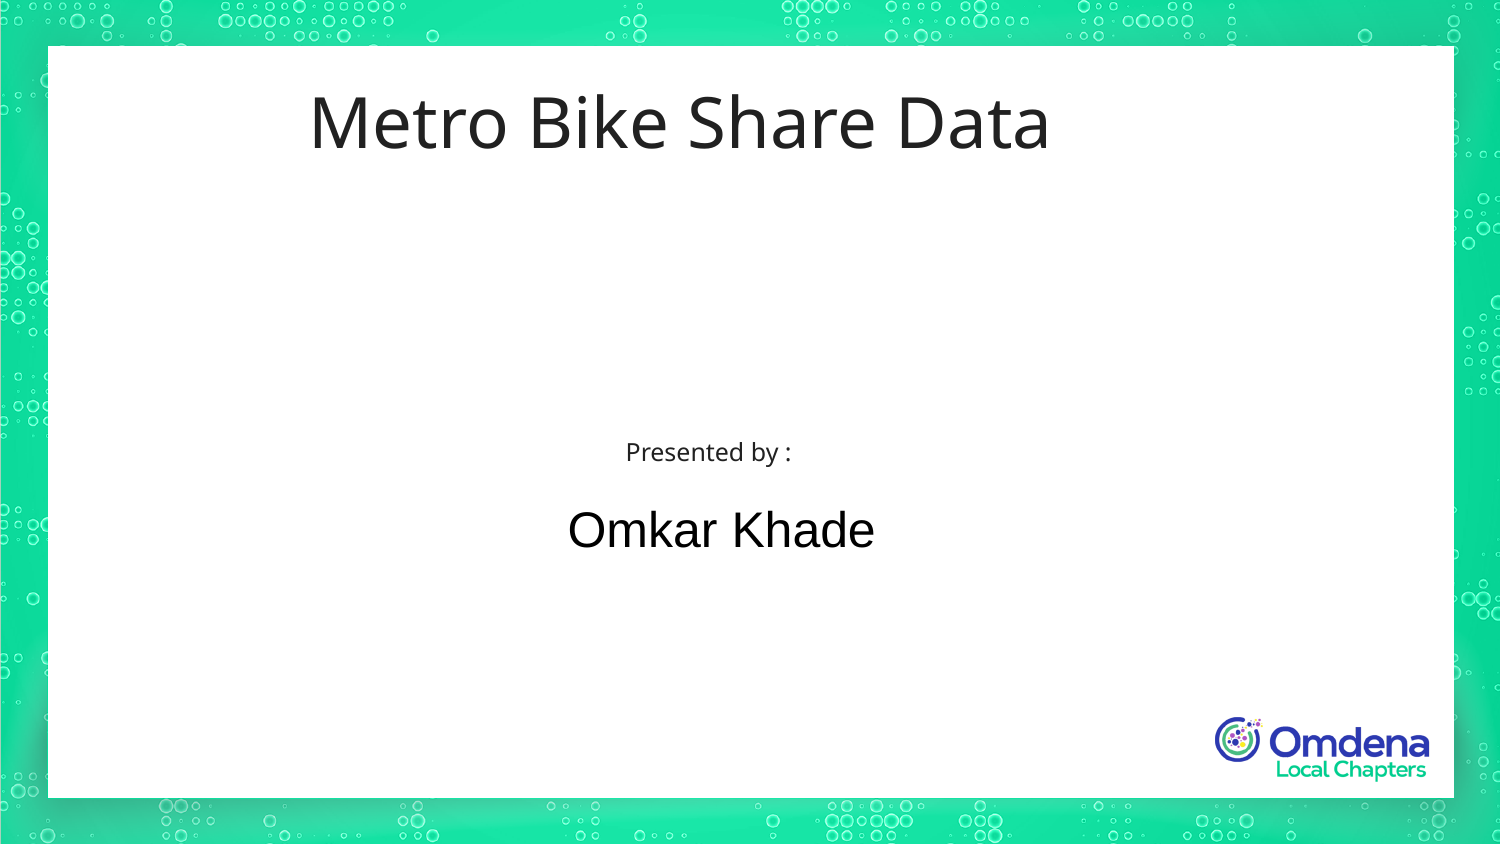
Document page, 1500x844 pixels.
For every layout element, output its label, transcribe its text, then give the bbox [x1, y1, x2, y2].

text_box Presented by : [585, 421, 828, 482]
text_box Metro Bike Share Data [308, 77, 1192, 194]
text_box Omkar Khade [552, 490, 892, 566]
picture [0, 0, 1500, 844]
